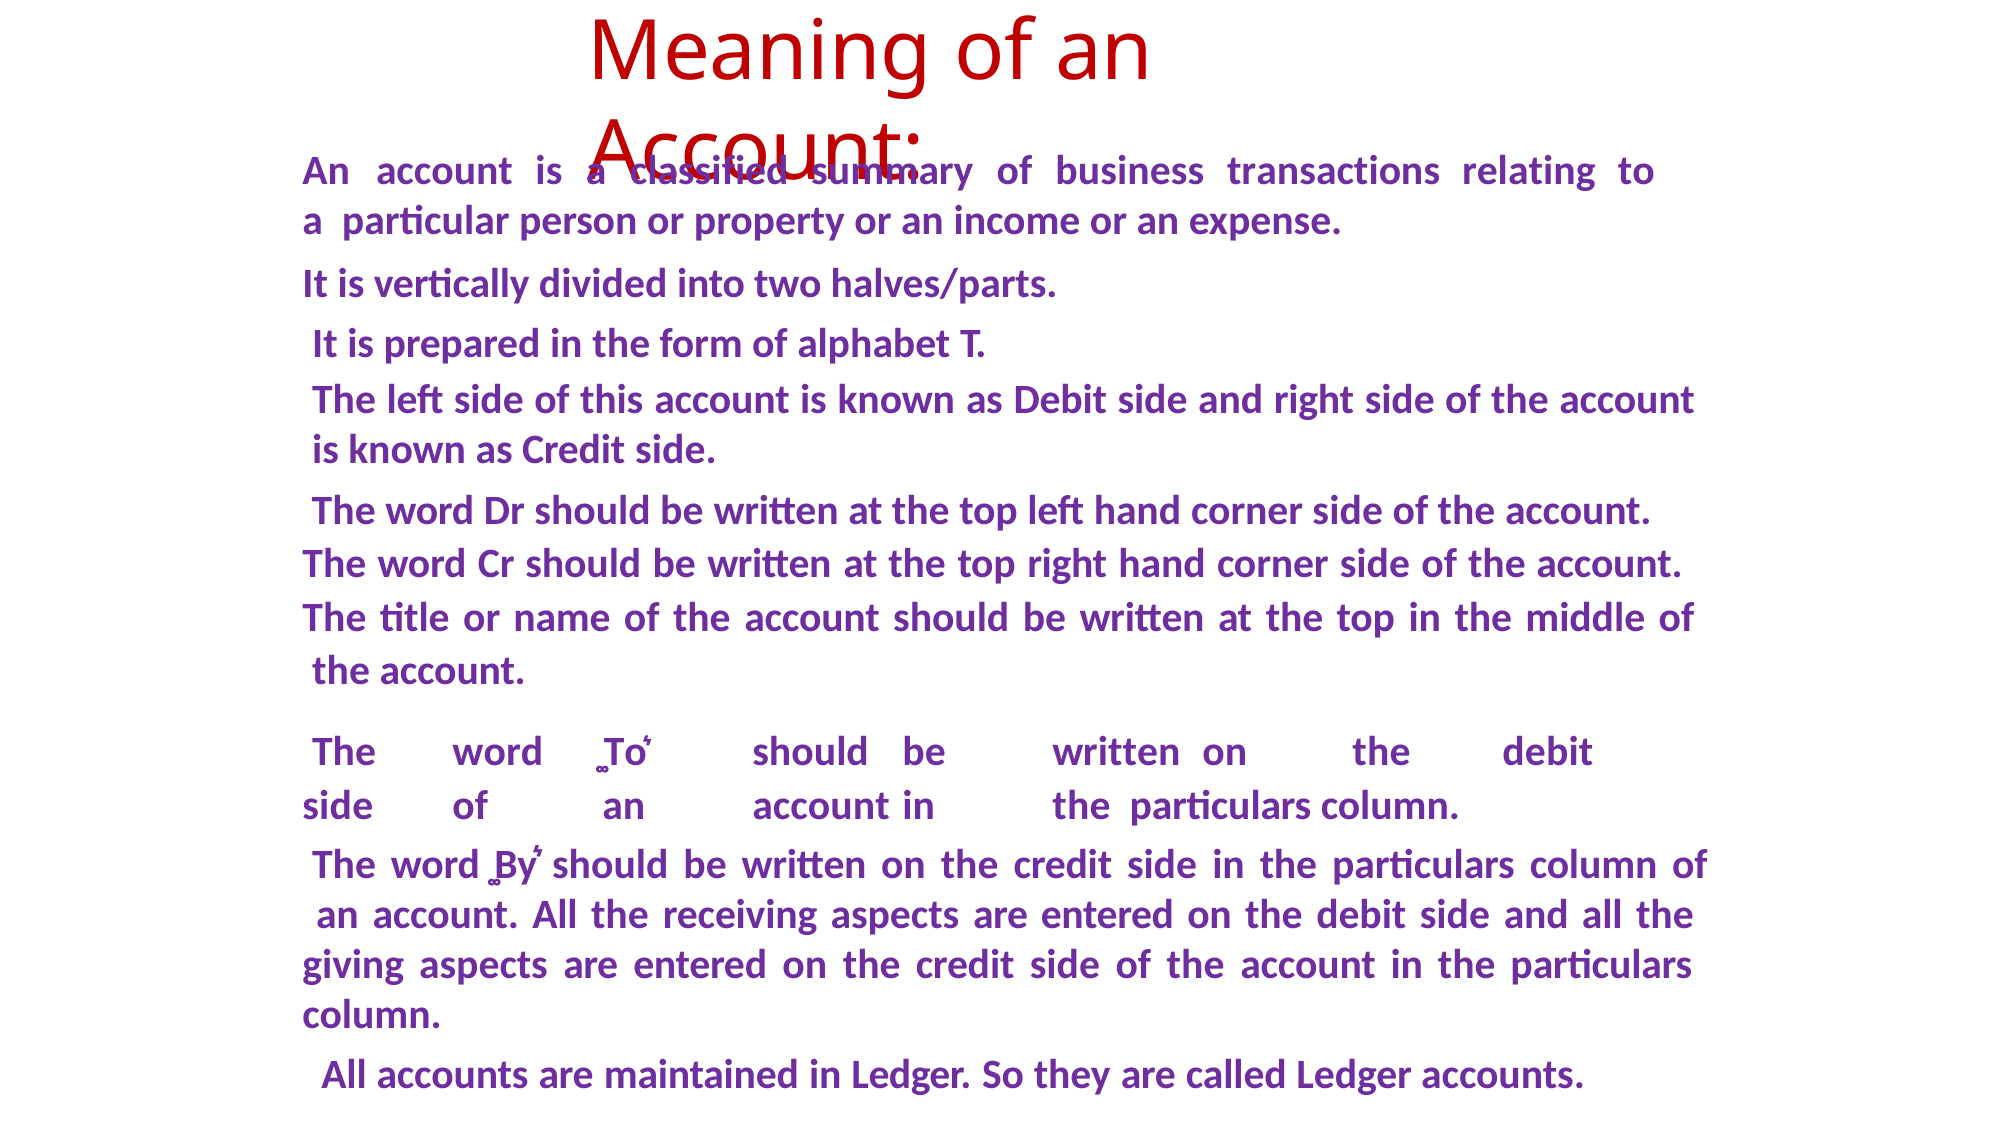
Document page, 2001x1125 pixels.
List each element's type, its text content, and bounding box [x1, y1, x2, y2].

text_box An account is a classified summary of business transactions relating to a particular person or property or an income or an expense. It is vertically divided into two halves/parts. It is prepared in the form of alphabet T. The left side of this account is known as Debit side and right side of the account is known as Credit side. The word Dr should be written at the top left hand corner side of the account. The word Cr should be written at the top right hand corner side of the account. The title or name of the account should be written at the top in the middle of the account. The word ͚To͛ should be written on the debit side of an account in the particulars column. The word ͚By͛ should be written on the credit side in the particulars column of an account. All the receiving aspects are entered on the debit side and all the giving aspects are entered on the credit side of the account in the particulars column. All accounts are maintained in Ledger. So they are called Ledger accounts. [300, 140, 1709, 1098]
title Meaning of an Account: [585, 0, 1415, 140]
